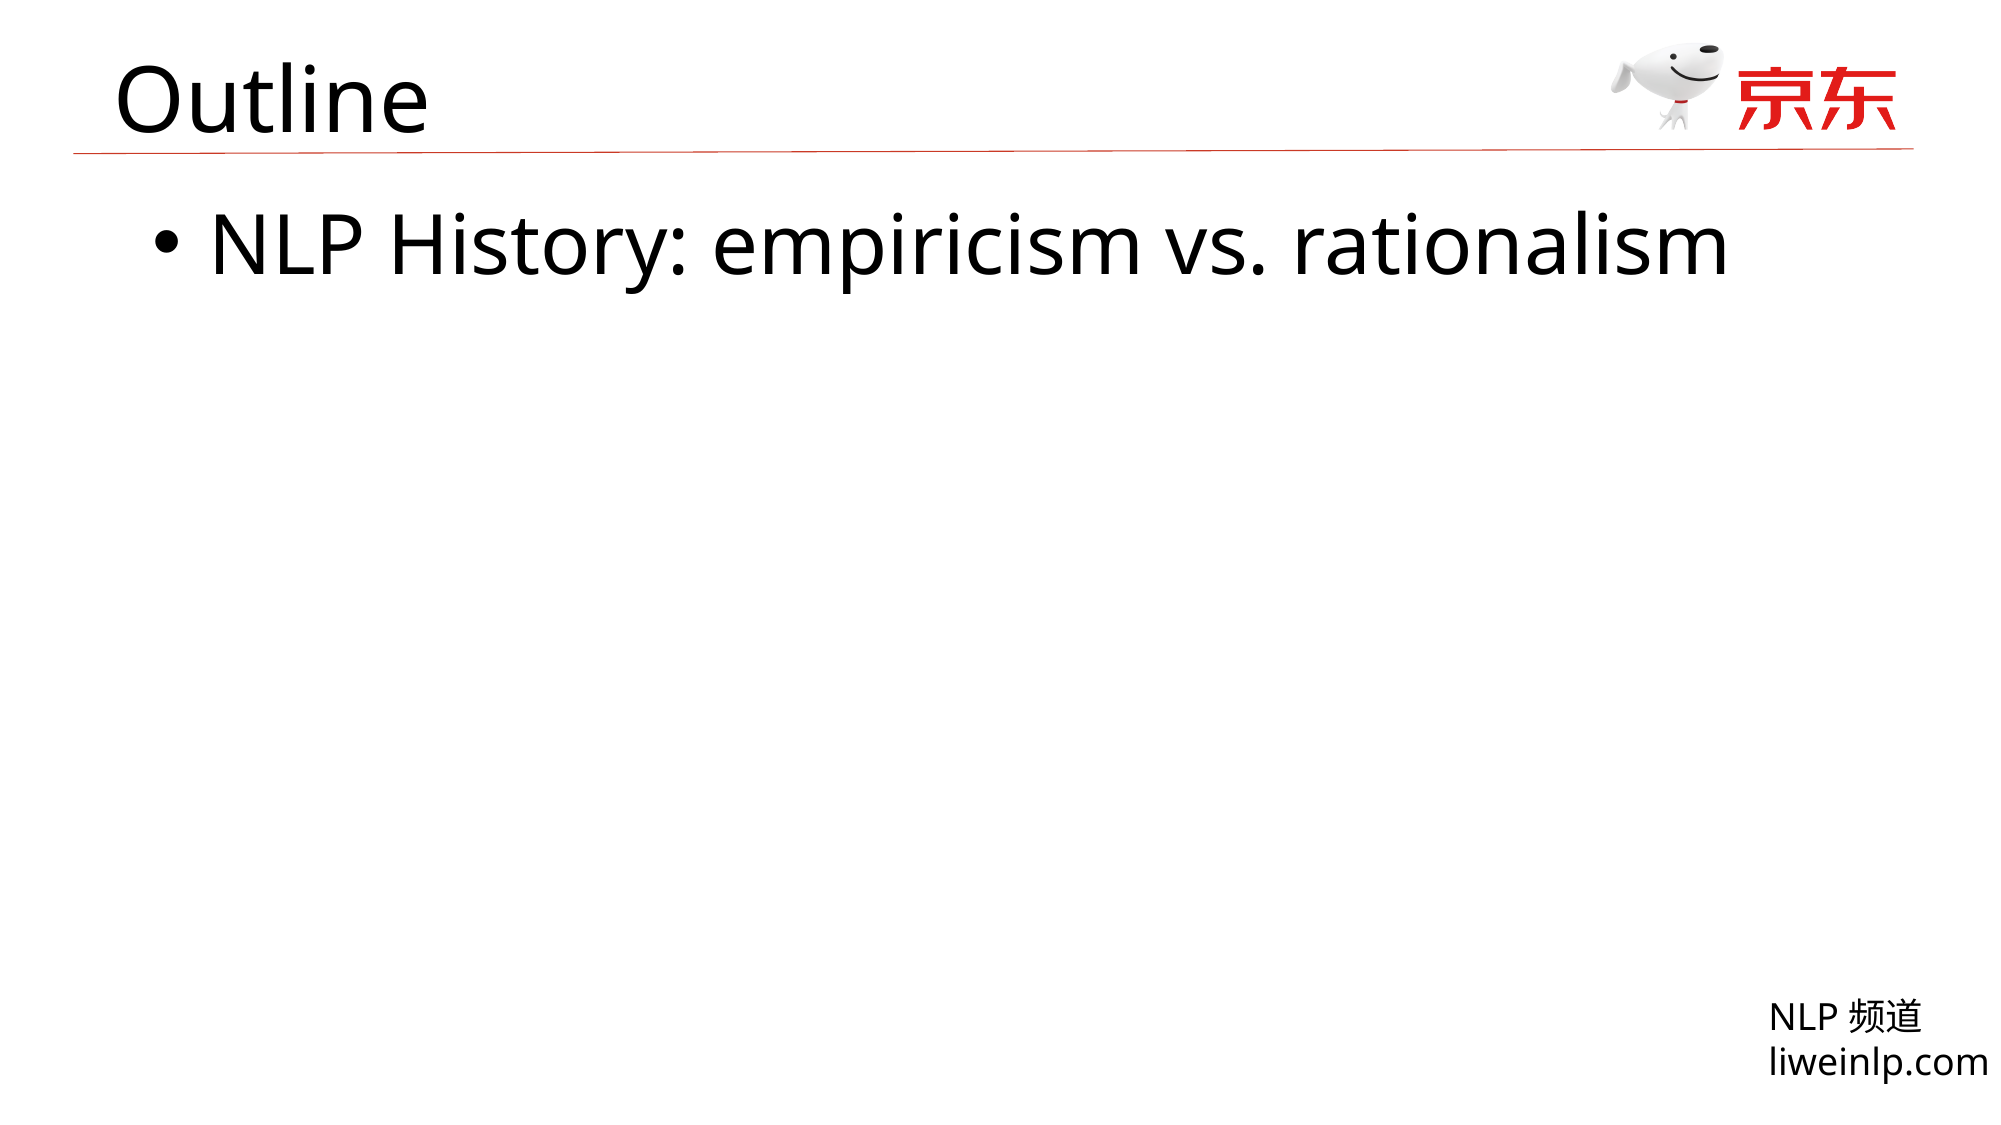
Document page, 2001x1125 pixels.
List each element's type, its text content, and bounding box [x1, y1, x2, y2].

text_box Outline [99, 46, 1863, 245]
text_box NLP频道 liweinlp.com [1753, 985, 2000, 1091]
text_box NLP History: empiricism vs. rationalism [137, 183, 2000, 399]
picture [1596, 18, 1914, 149]
